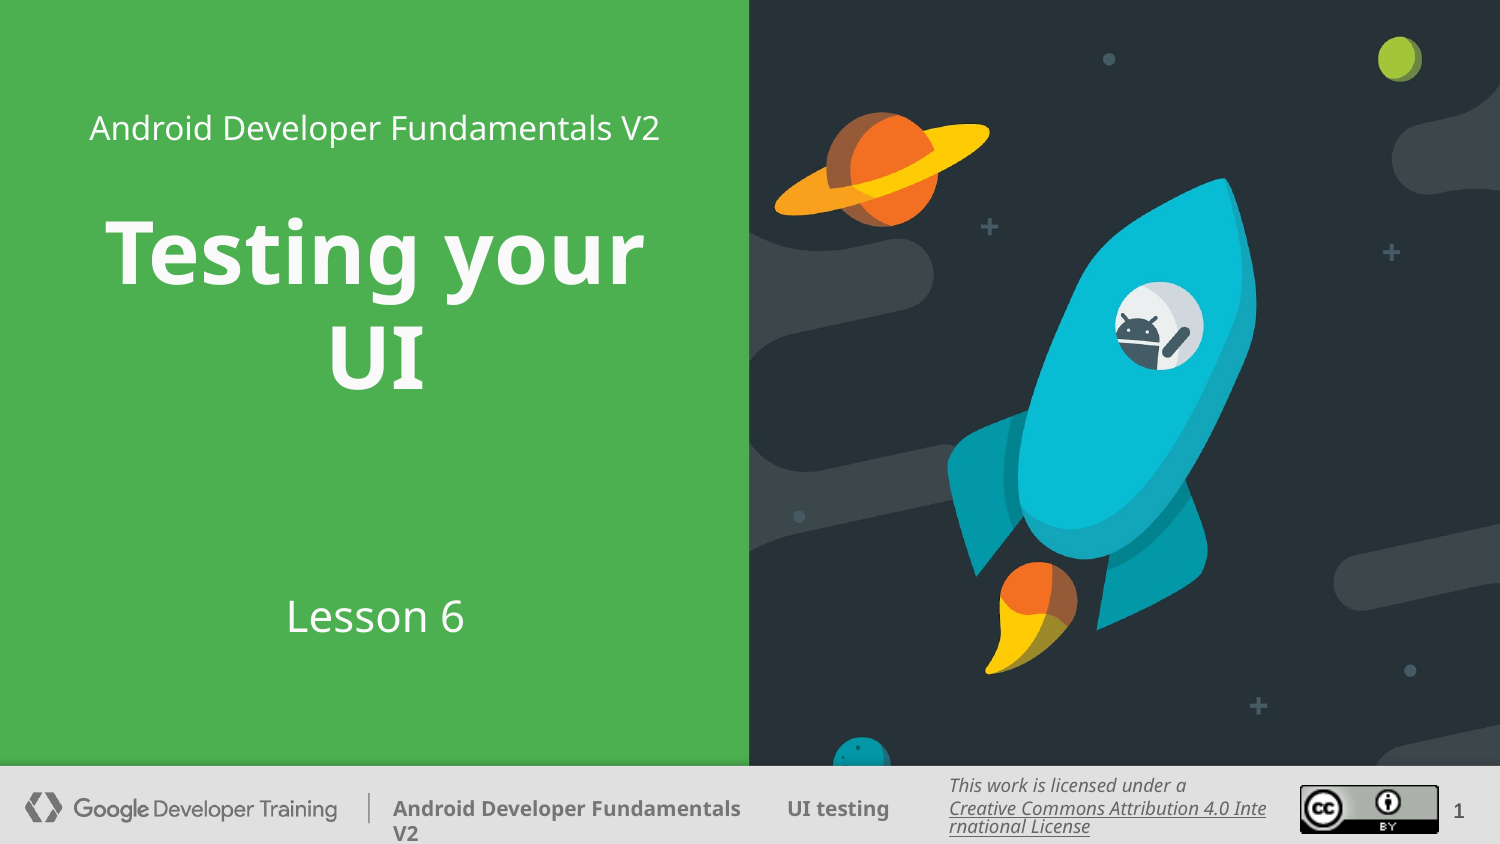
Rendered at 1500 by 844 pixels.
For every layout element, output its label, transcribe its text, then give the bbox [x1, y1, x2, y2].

text_box Lesson 6 [43, 573, 708, 777]
slide_number ‹#› [1389, 777, 1480, 842]
title Testing your UI [43, 179, 708, 422]
subtitle Android Developer Fundamentals V2 [43, 92, 708, 179]
picture [0, 0, 1500, 844]
